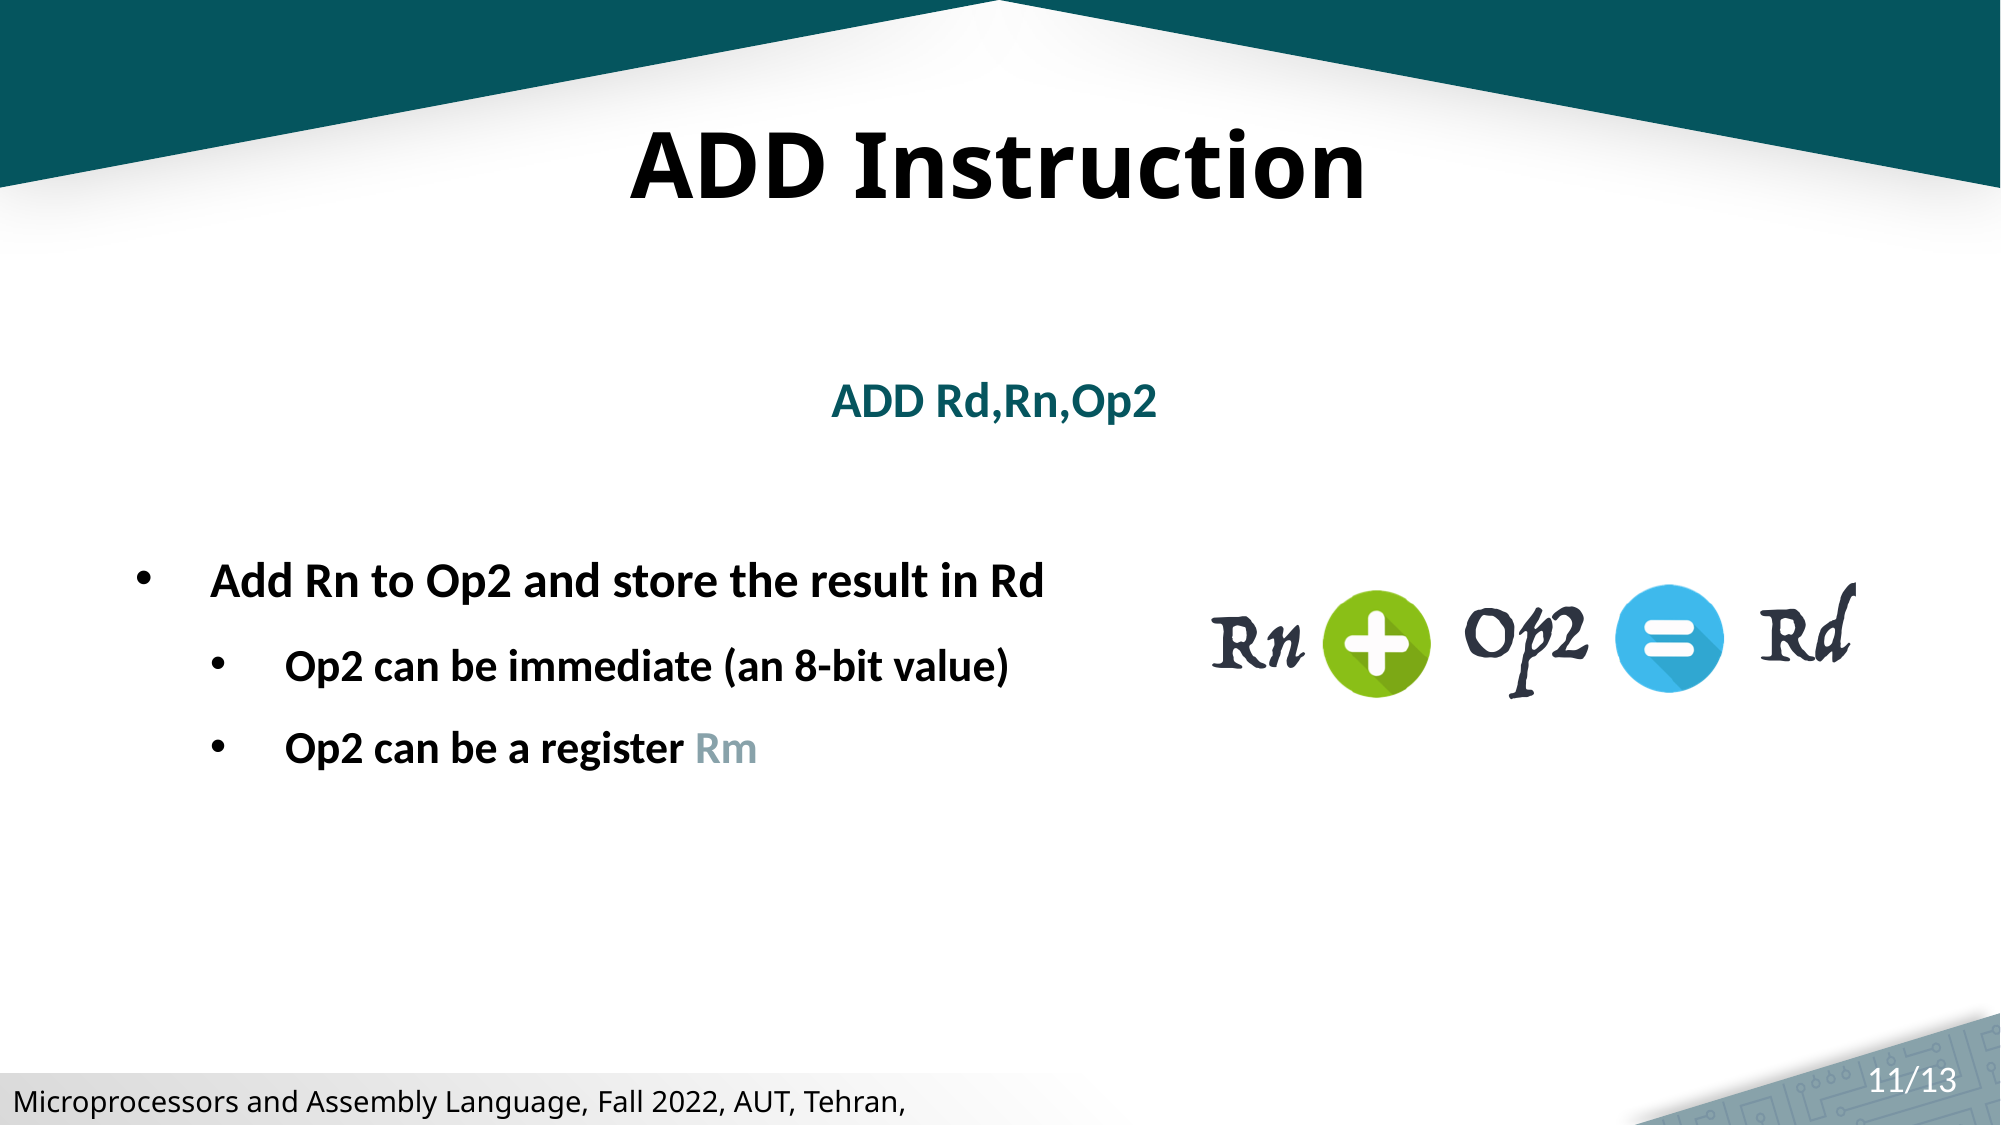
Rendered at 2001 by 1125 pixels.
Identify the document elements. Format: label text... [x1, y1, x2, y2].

slide_number 11/13 [1522, 1047, 1973, 1108]
title ADD Instruction [137, 59, 1863, 278]
text_box ADD Rd,Rn,Op2 Add Rn to Op2 and store the result in Rd Op2 can be immediate (an 8-bit value) Op2 can be a register Rm [120, 330, 1880, 781]
picture [1153, 487, 1962, 785]
